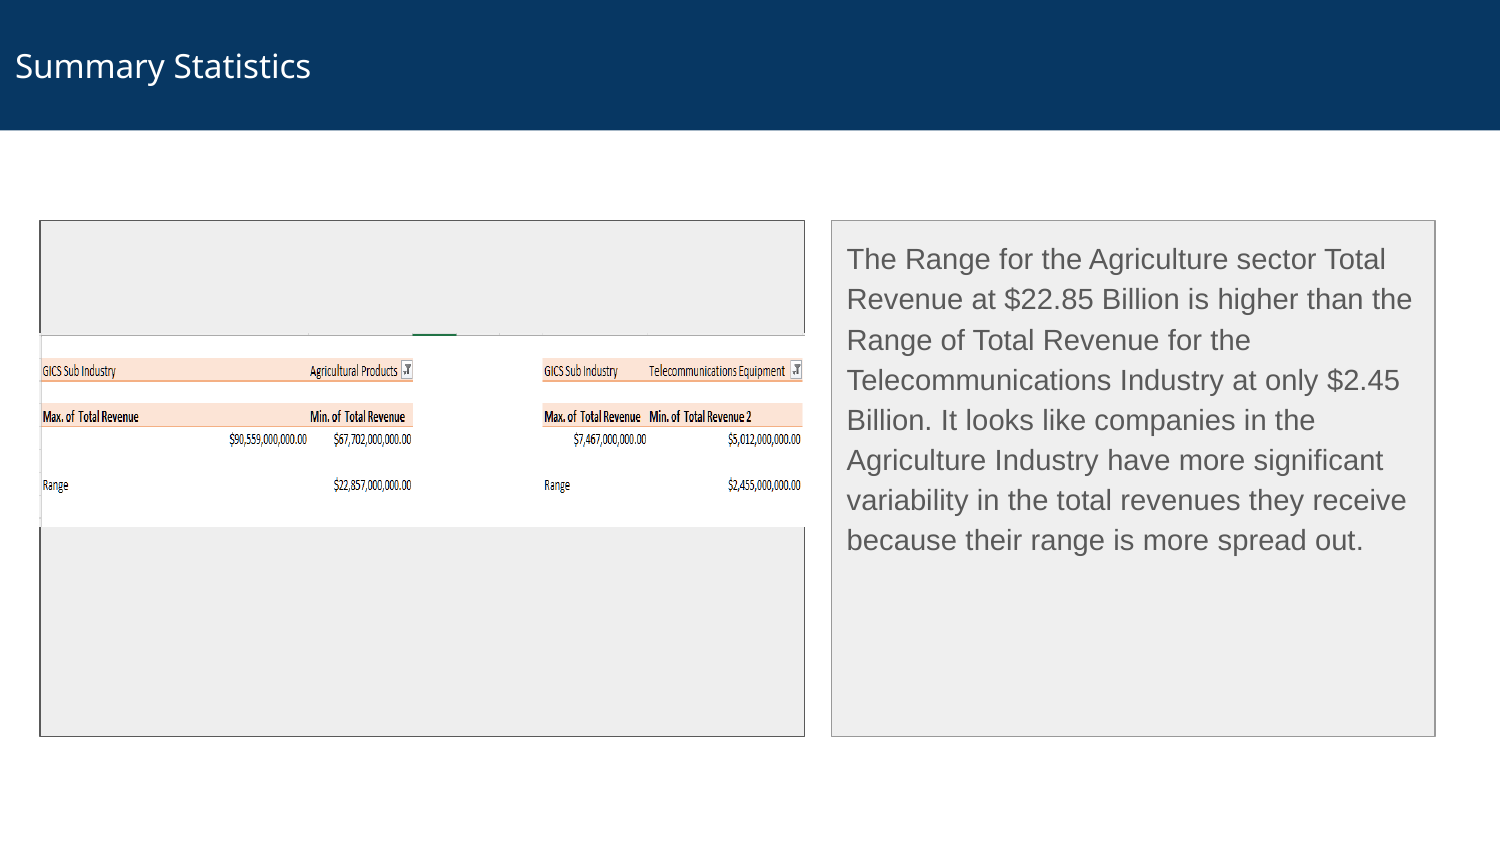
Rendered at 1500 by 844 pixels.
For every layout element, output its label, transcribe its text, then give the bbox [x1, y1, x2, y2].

text_box [39, 220, 805, 333]
list The Range for the Agriculture sector Total Revenue at $22.85 Billion is higher than the Range of Total Revenue for the Telecommunications Industry at only $2.45 Billion. It looks like companies in the Agriculture Industry have more significant variability in the total revenues they receive because their range is more spread out. [831, 220, 1436, 737]
text_box [39, 532, 805, 737]
picture [39, 333, 805, 527]
title Summary Statistics [0, 0, 1500, 131]
